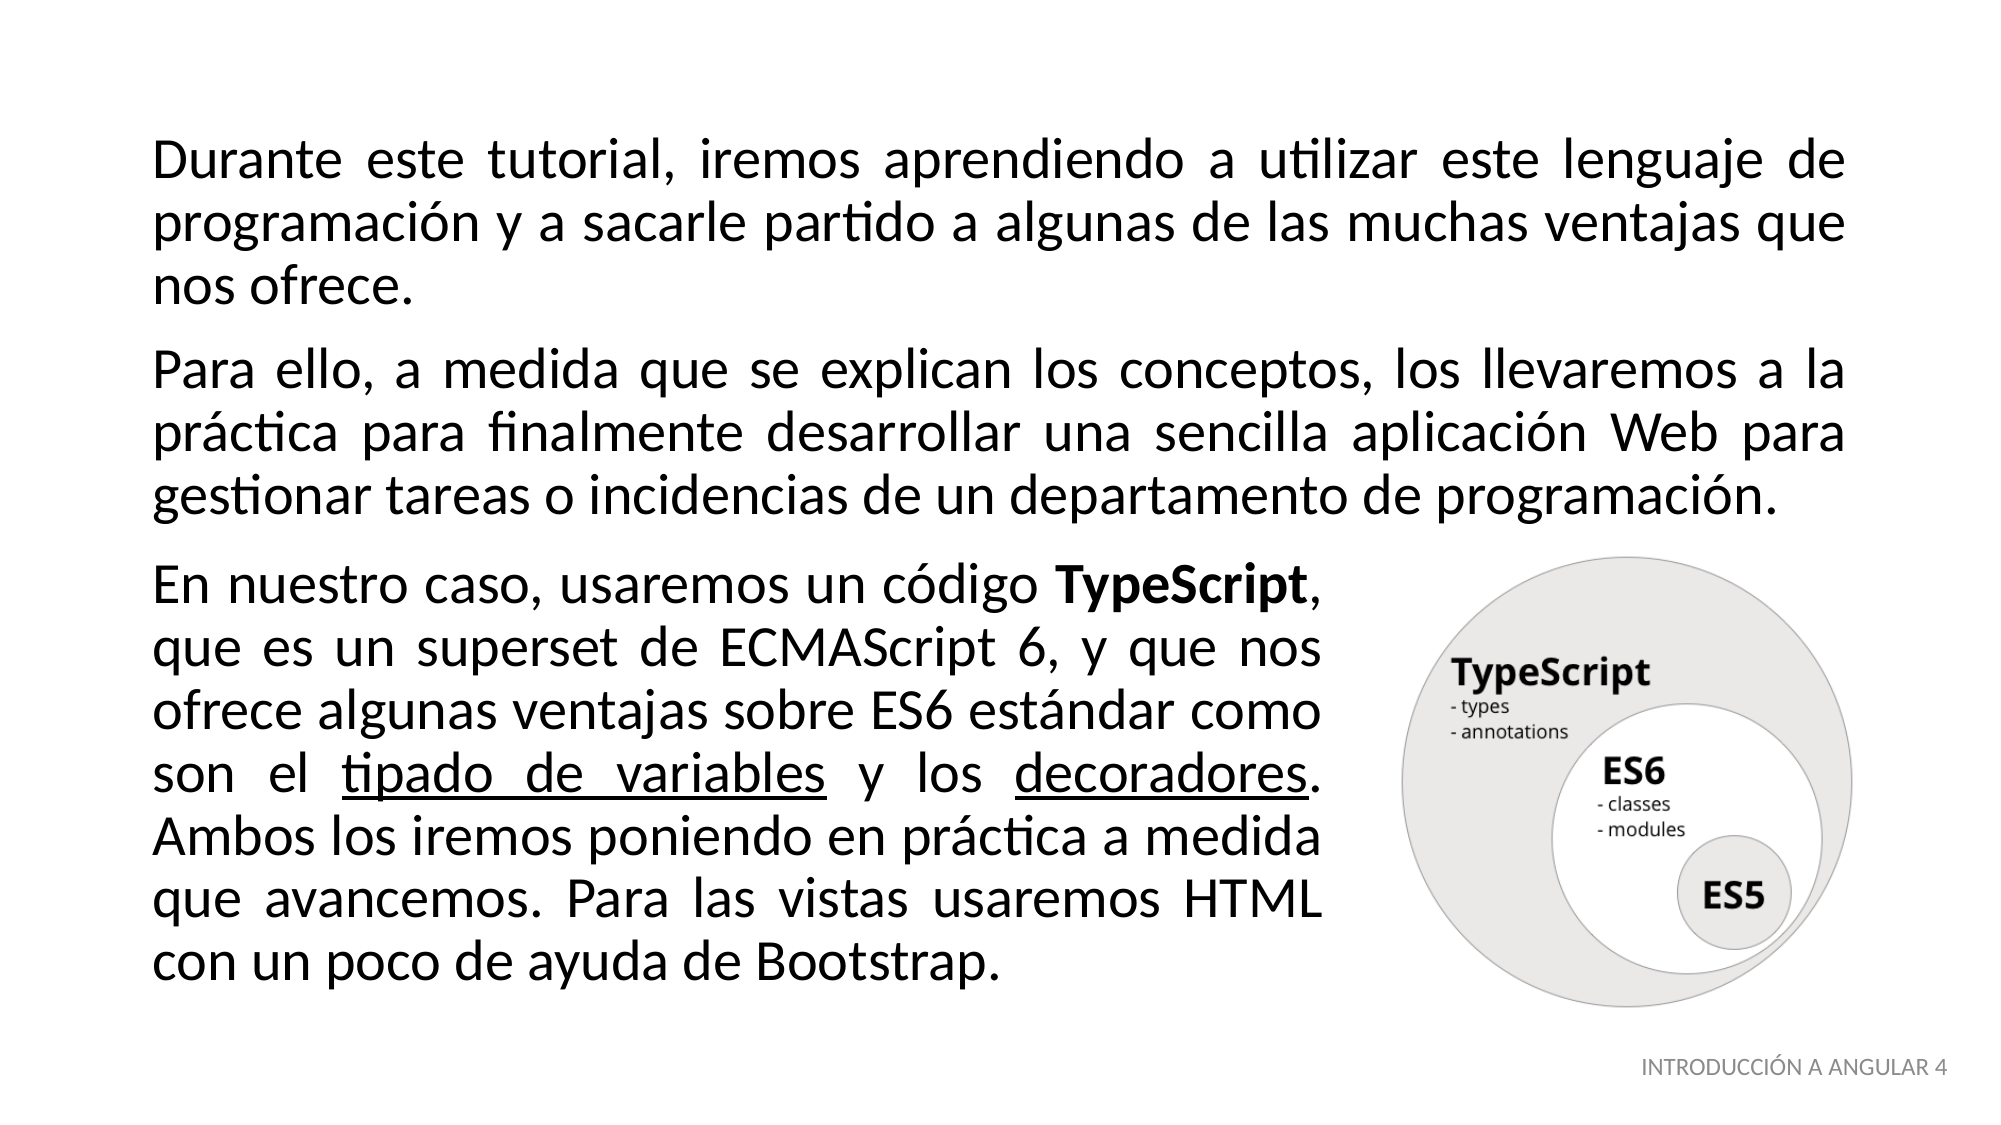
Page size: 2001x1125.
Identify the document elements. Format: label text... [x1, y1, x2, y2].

list Durante este tutorial, iremos aprendiendo a utilizar este lenguaje de programación y a sacarle partido a algunas de las muchas ventajas que nos ofrece. Para ello, a medida que se explican los conceptos, los llevaremos a la práctica para finalmente desarrollar una sencilla aplicación Web para gestionar tareas o incidencias de un departamento de programación. [137, 120, 1863, 546]
text_box En nuestro caso, usaremos un código TypeScript, que es un superset de ECMAScript 6, y que nos ofrece algunas ventajas sobre ES6 estándar como son el tipado de variables y los decoradores. Ambos los iremos poniendo en práctica a medida que avancemos. Para las vistas usaremos HTML con un poco de ayuda de Bootstrap. [137, 546, 1339, 1052]
footer INTRODUCCIÓN A ANGULAR 4 [1288, 1035, 1964, 1096]
picture [1390, 545, 1863, 1018]
